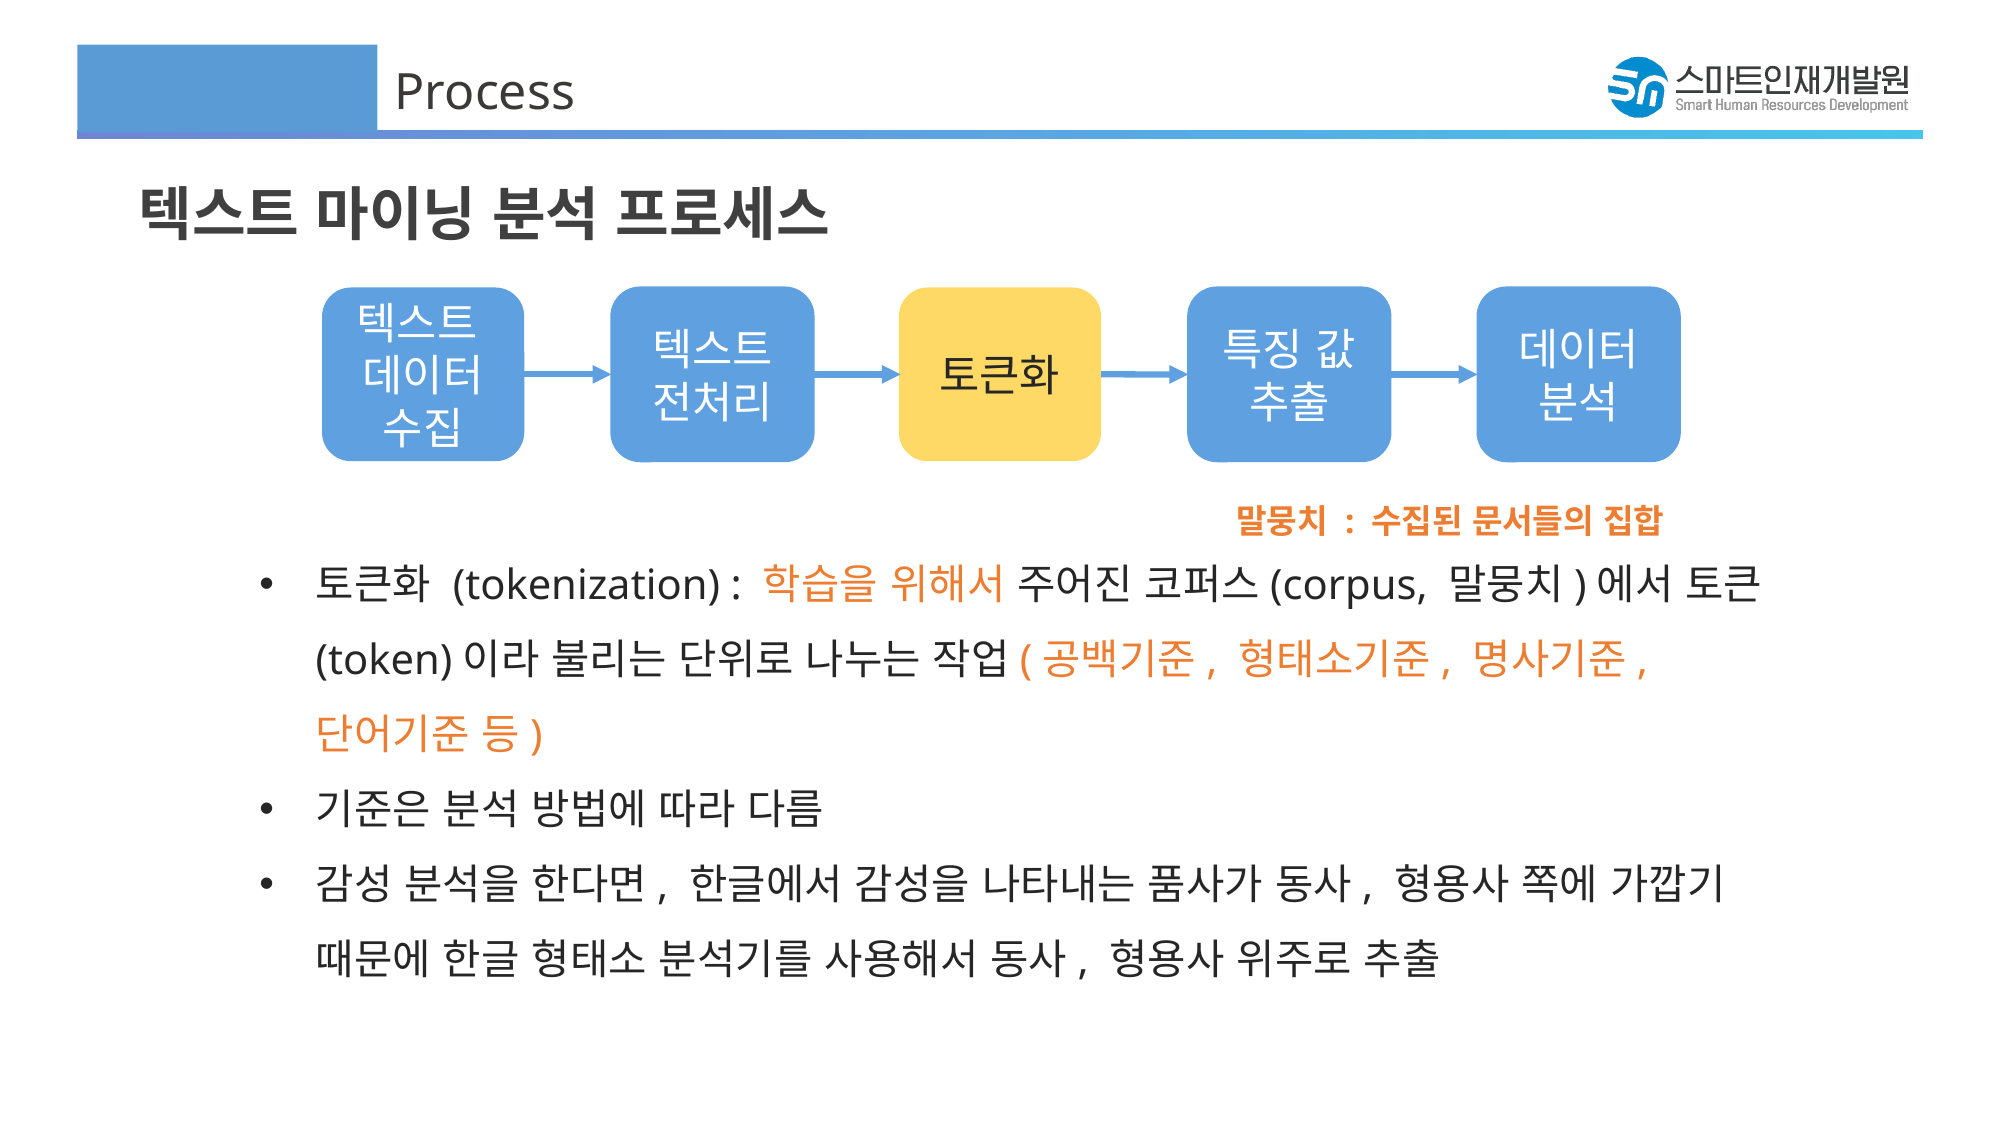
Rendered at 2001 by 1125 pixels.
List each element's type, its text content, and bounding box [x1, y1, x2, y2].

text_box Process [379, 51, 756, 127]
text_box 토큰화 (tokenization) : 학습을 위해서 주어진 코퍼스(corpus, 말뭉치)에서 토큰(token)이라 불리는 단위로 나누는 작업(공백기준, 형태소기준, 명사기준, 단어기준 등) 기준은 분석 방법에 따라 다름 감성 분석을 한다면, 한글에서 감성을 나타내는 품사가 동사, 형용사 쪽에 가깝기 때문에 한글 형태소 분석기를 사용해서 동사, 형용사 위주로 추출 [243, 524, 1808, 991]
text_box 텍스트 전처리 [610, 286, 815, 463]
text_box 특징 값 추출 [1187, 286, 1392, 463]
text_box 텍스트 데이터 수집 [320, 286, 526, 463]
picture [77, 44, 1923, 139]
text_box 토큰화 [897, 286, 1103, 463]
text_box 텍스트 마이닝 분석 프로세스 [124, 169, 845, 255]
text_box 말뭉치 : 수집된 문서들의 집합 [1221, 492, 1680, 548]
text_box 데이터 분석 [1476, 286, 1681, 463]
